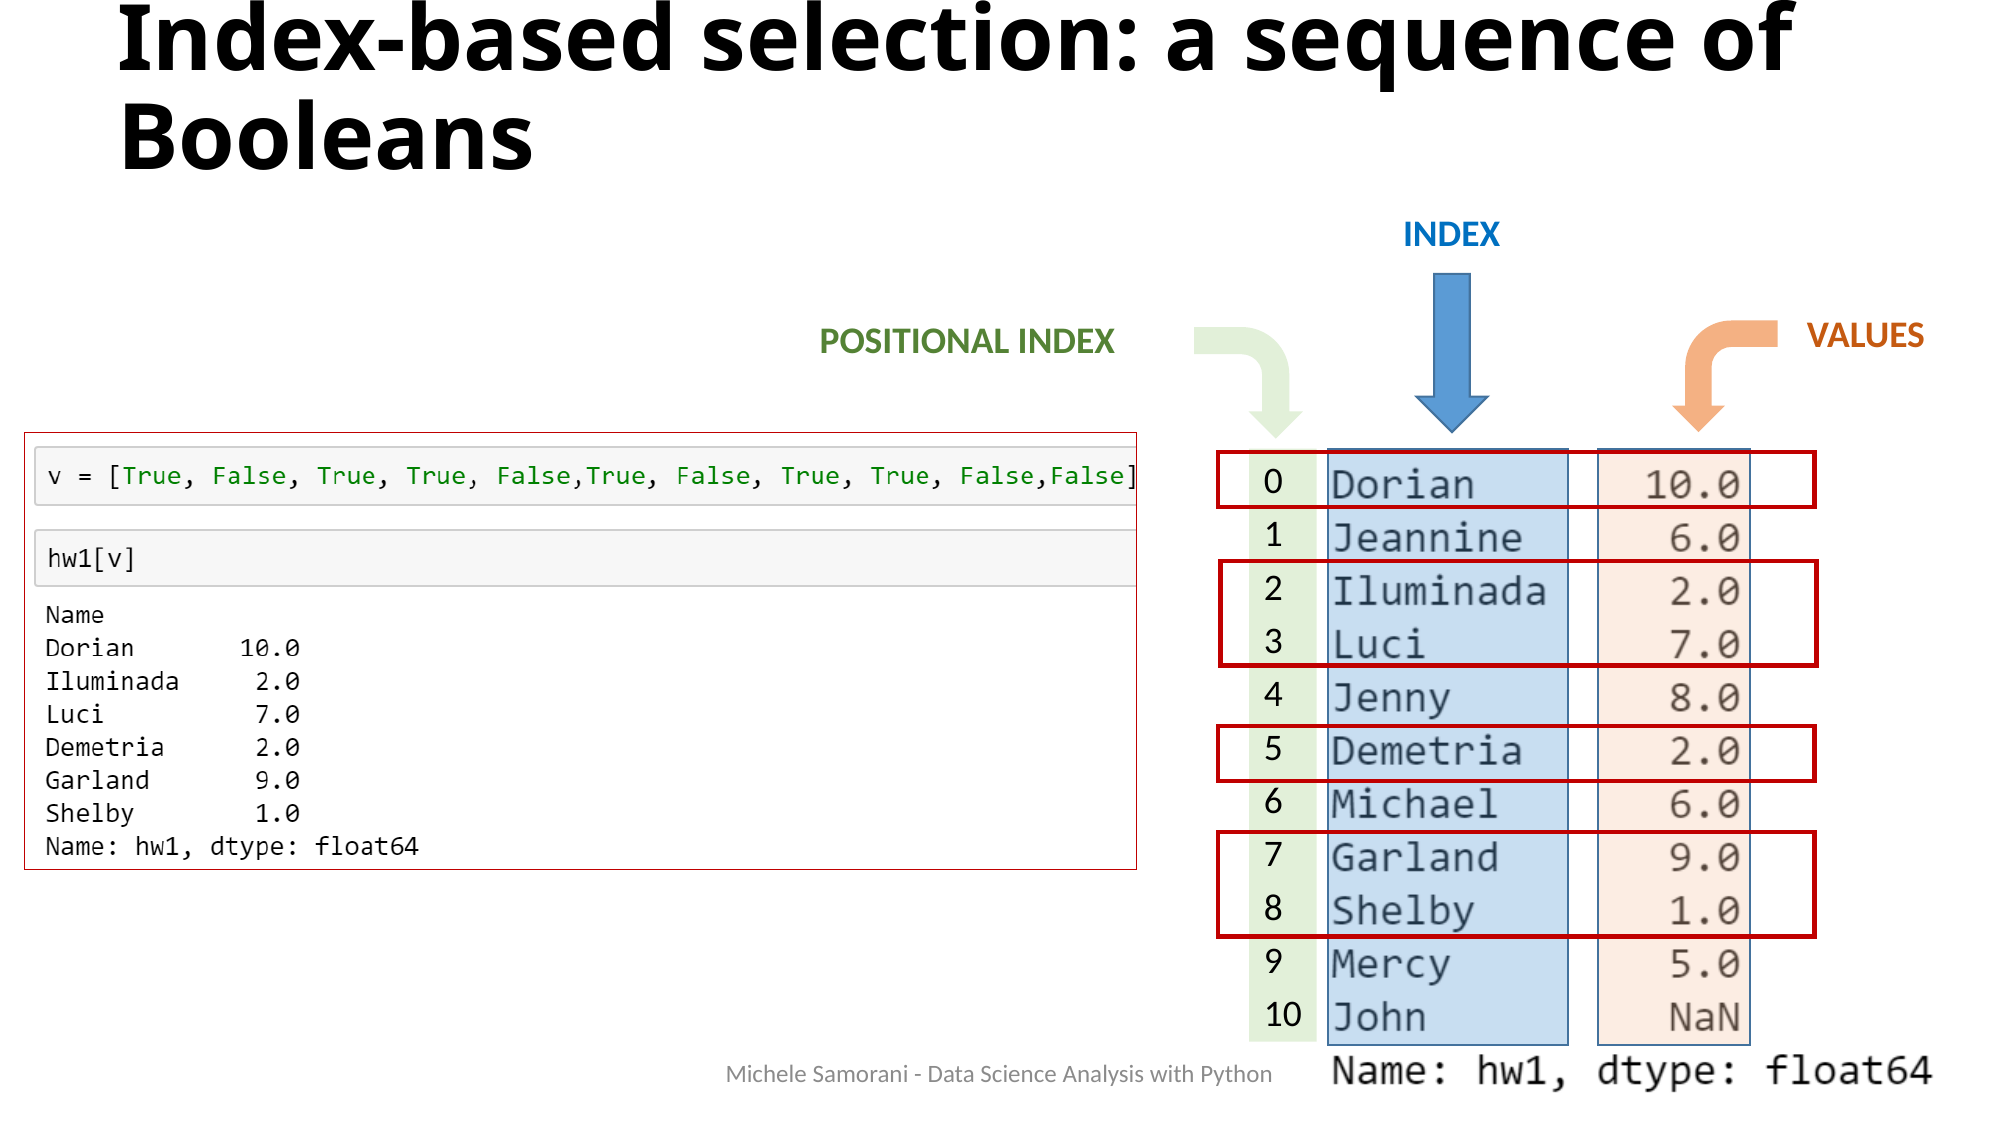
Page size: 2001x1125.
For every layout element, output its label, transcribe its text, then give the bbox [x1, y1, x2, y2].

text_box VALUES [1792, 302, 1940, 363]
text_box 0 1 2 3 4 5 6 7 8 9 10 [1249, 508, 1317, 560]
text_box [1217, 451, 1815, 508]
text_box [1217, 725, 1328, 782]
text_box 0 1 2 3 4 5 6 7 8 9 10 [1249, 782, 1317, 831]
footer Michele Samorani - Data Science Analysis with Python [662, 1042, 1328, 1103]
text_box [1219, 560, 1328, 666]
text_box 0 1 2 3 4 5 6 7 8 9 10 [1249, 937, 1317, 1042]
text_box POSITIONAL INDEX [804, 308, 1131, 369]
text_box [1217, 831, 1328, 937]
text_box INDEX [1388, 201, 1516, 261]
text_box [1193, 326, 1306, 441]
title Index-based selection: a sequence of Booleans [101, 30, 1827, 150]
picture [1328, 458, 1941, 1111]
text_box 0 1 2 3 4 5 6 7 8 9 10 [1249, 666, 1317, 725]
picture [24, 432, 1137, 870]
text_box [1414, 272, 1491, 434]
text_box [1669, 319, 1779, 434]
